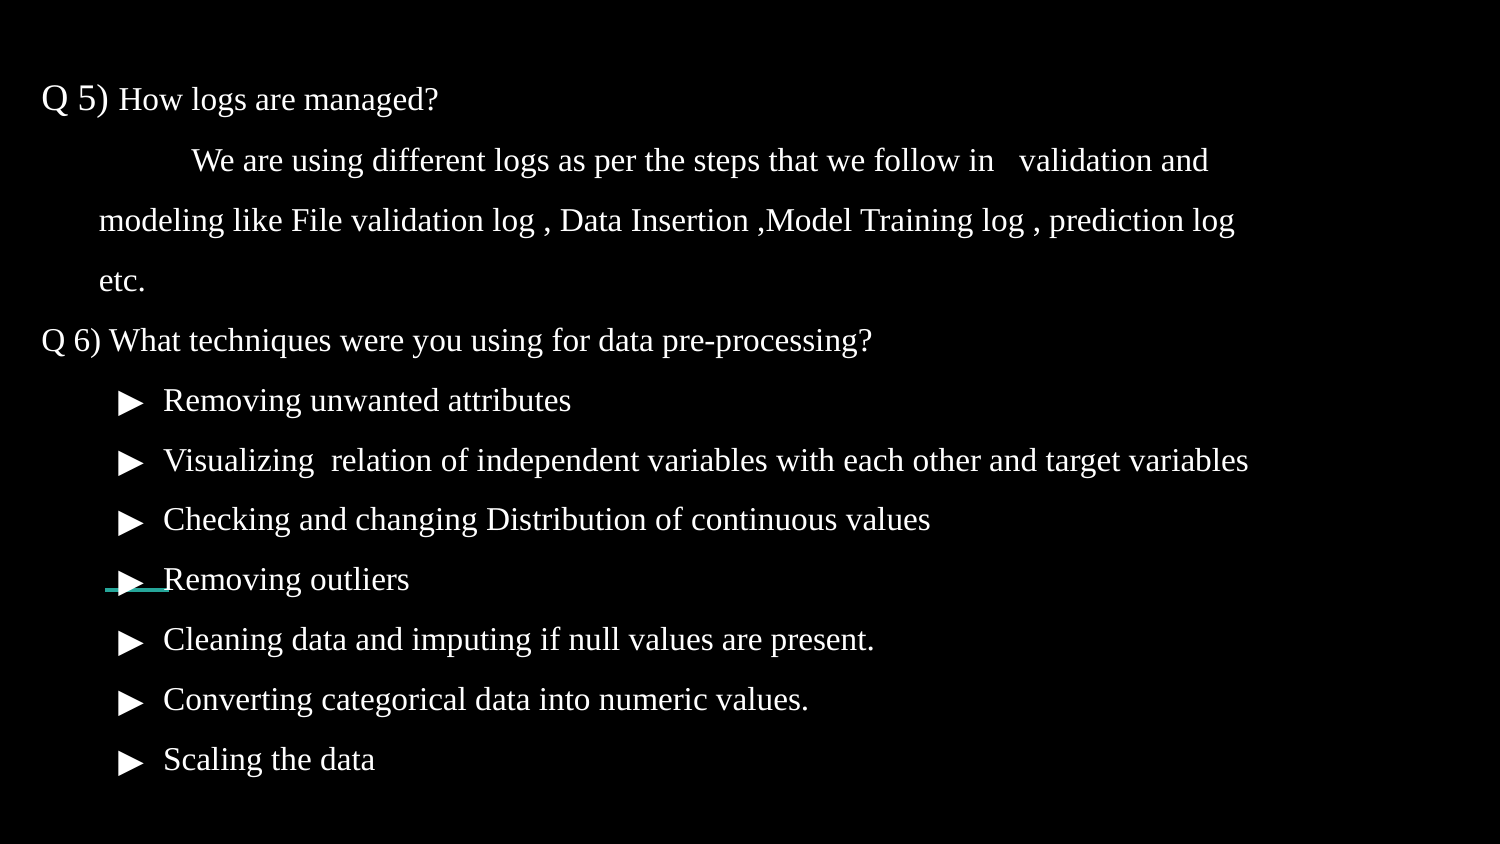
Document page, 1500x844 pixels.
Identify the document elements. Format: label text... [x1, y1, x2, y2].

title Q 5) How logs are managed? We are using different logs as per the steps that we follow in validation and modeling like File validation log , Data Insertion ,Model Training log , prediction log etc. Q 6) What techniques were you using for data pre-processing? Removing unwanted attributes Visualizing relation of independent variables with each other and target variables Checking and changing Distribution of continuous values Removing outliers Cleaning data and imputing if null values are present. Converting categorical data into numeric values. Scaling the data [26, 9, 1416, 793]
